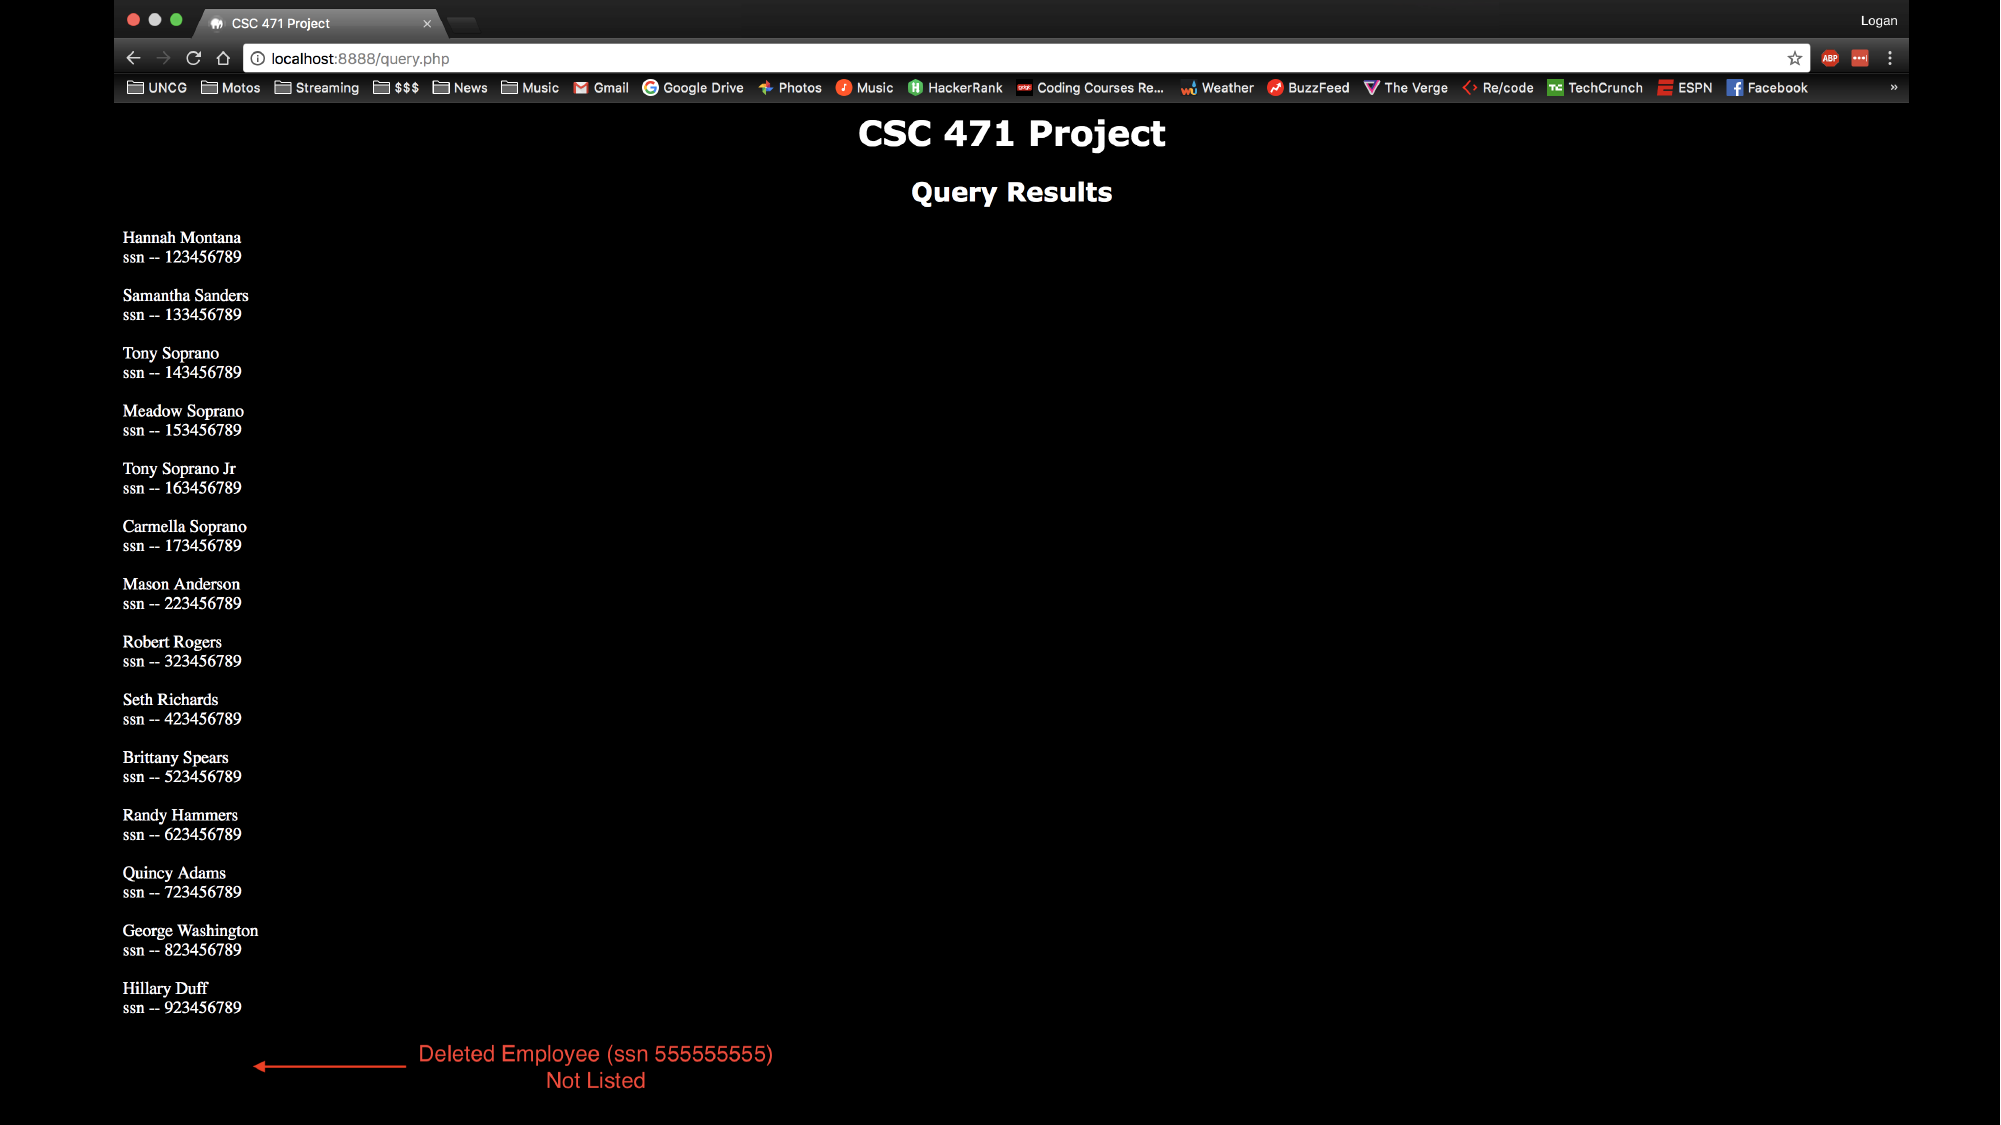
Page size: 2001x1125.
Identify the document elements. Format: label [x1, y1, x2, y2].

picture [114, 0, 1909, 1122]
